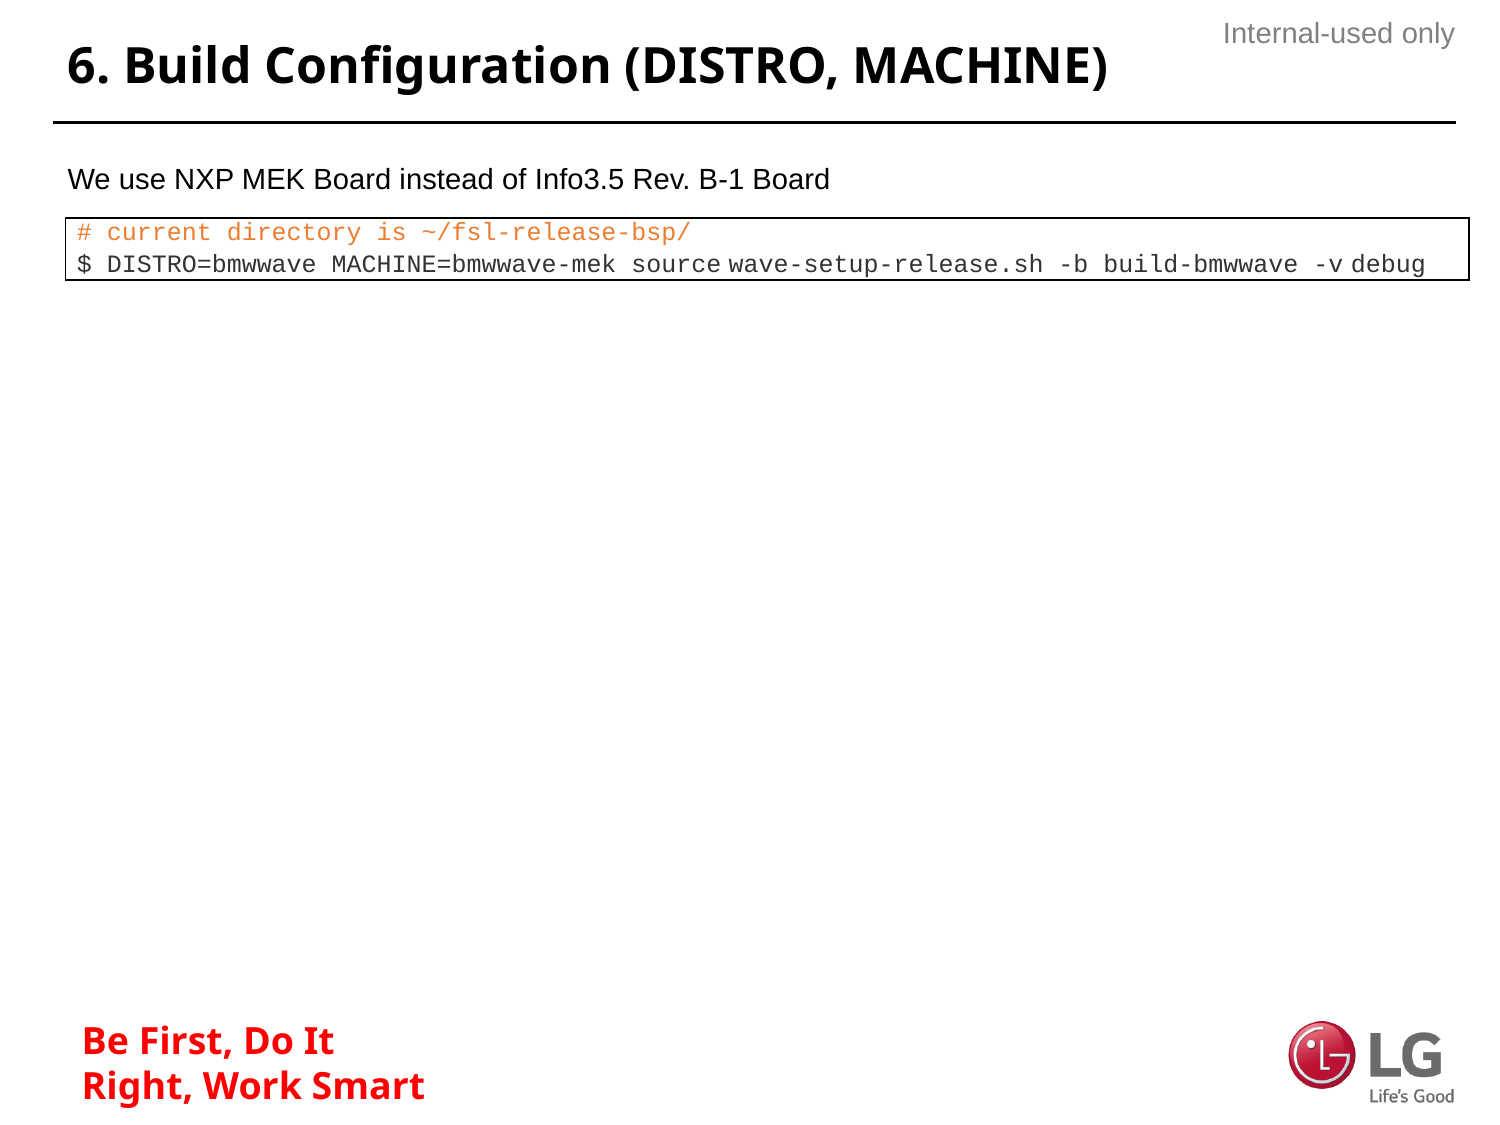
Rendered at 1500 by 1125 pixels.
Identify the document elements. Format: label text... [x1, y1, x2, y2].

table_header # current directory is ~/fsl-release-bsp/ $ DISTRO=bmwwave MACHINE=bmwwave-mek source wave-setup-release.sh -b build-bmwwave -v debug [66, 219, 1468, 279]
text_box We use NXP MEK Board instead of Info3.5 Rev. B-1 Board [52, 153, 1445, 203]
title 6. Build Configuration (DISTRO, MACHINE) [52, 12, 1456, 123]
picture [1285, 1001, 1456, 1123]
